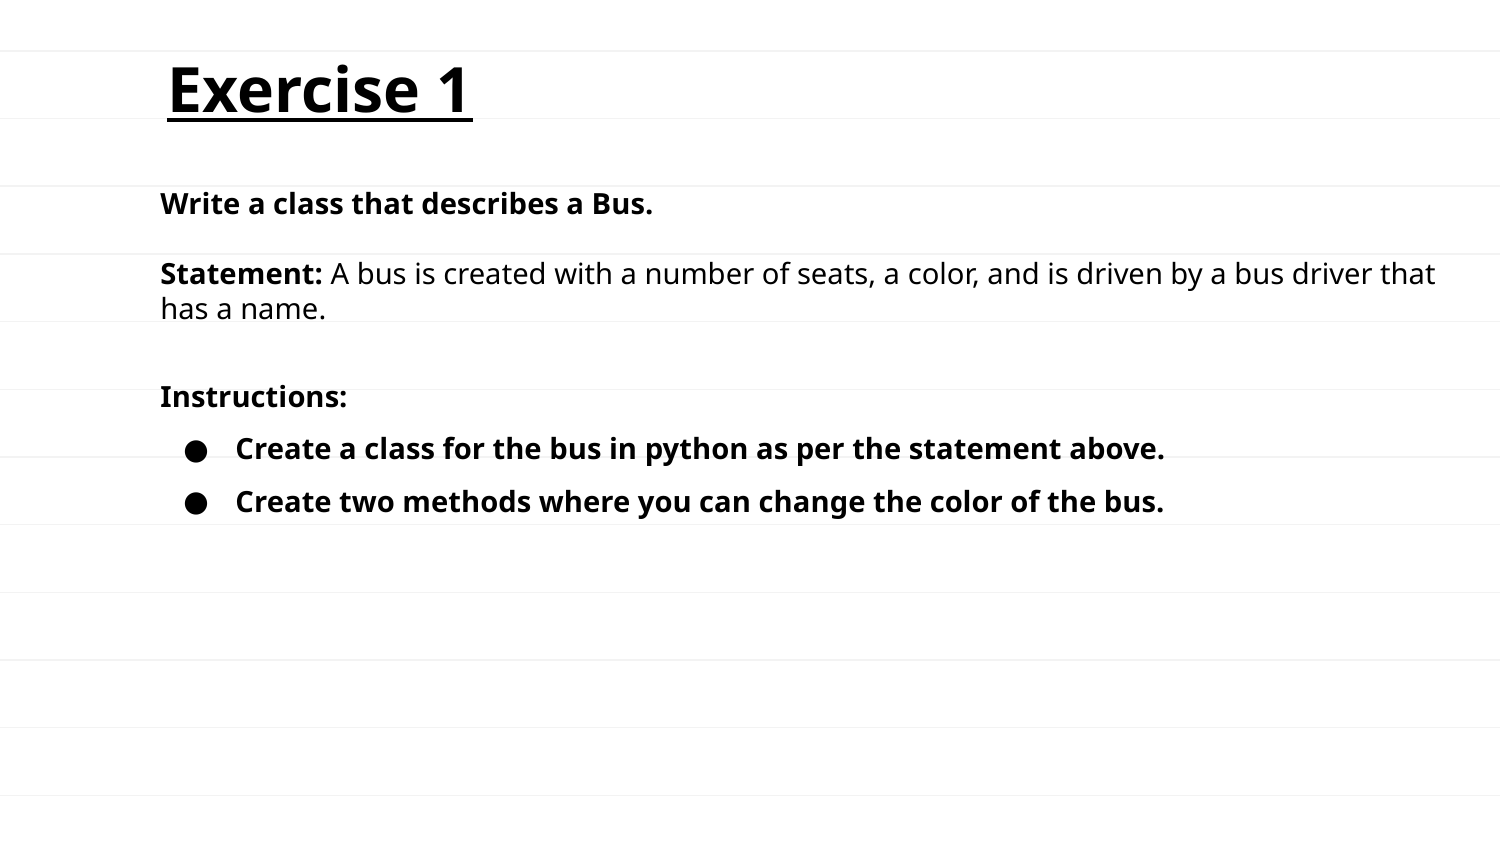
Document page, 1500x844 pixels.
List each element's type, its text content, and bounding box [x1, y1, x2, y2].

text_box Write a class that describes a Bus. Statement: A bus is created with a number of seats, a color, and is driven by a bus driver that has a name. Instructions: Create a class for the bus in python as per the statement above. Create two methods where you can change the color of the bus. [145, 170, 1499, 574]
text_box Exercise 1 [152, 35, 1010, 157]
